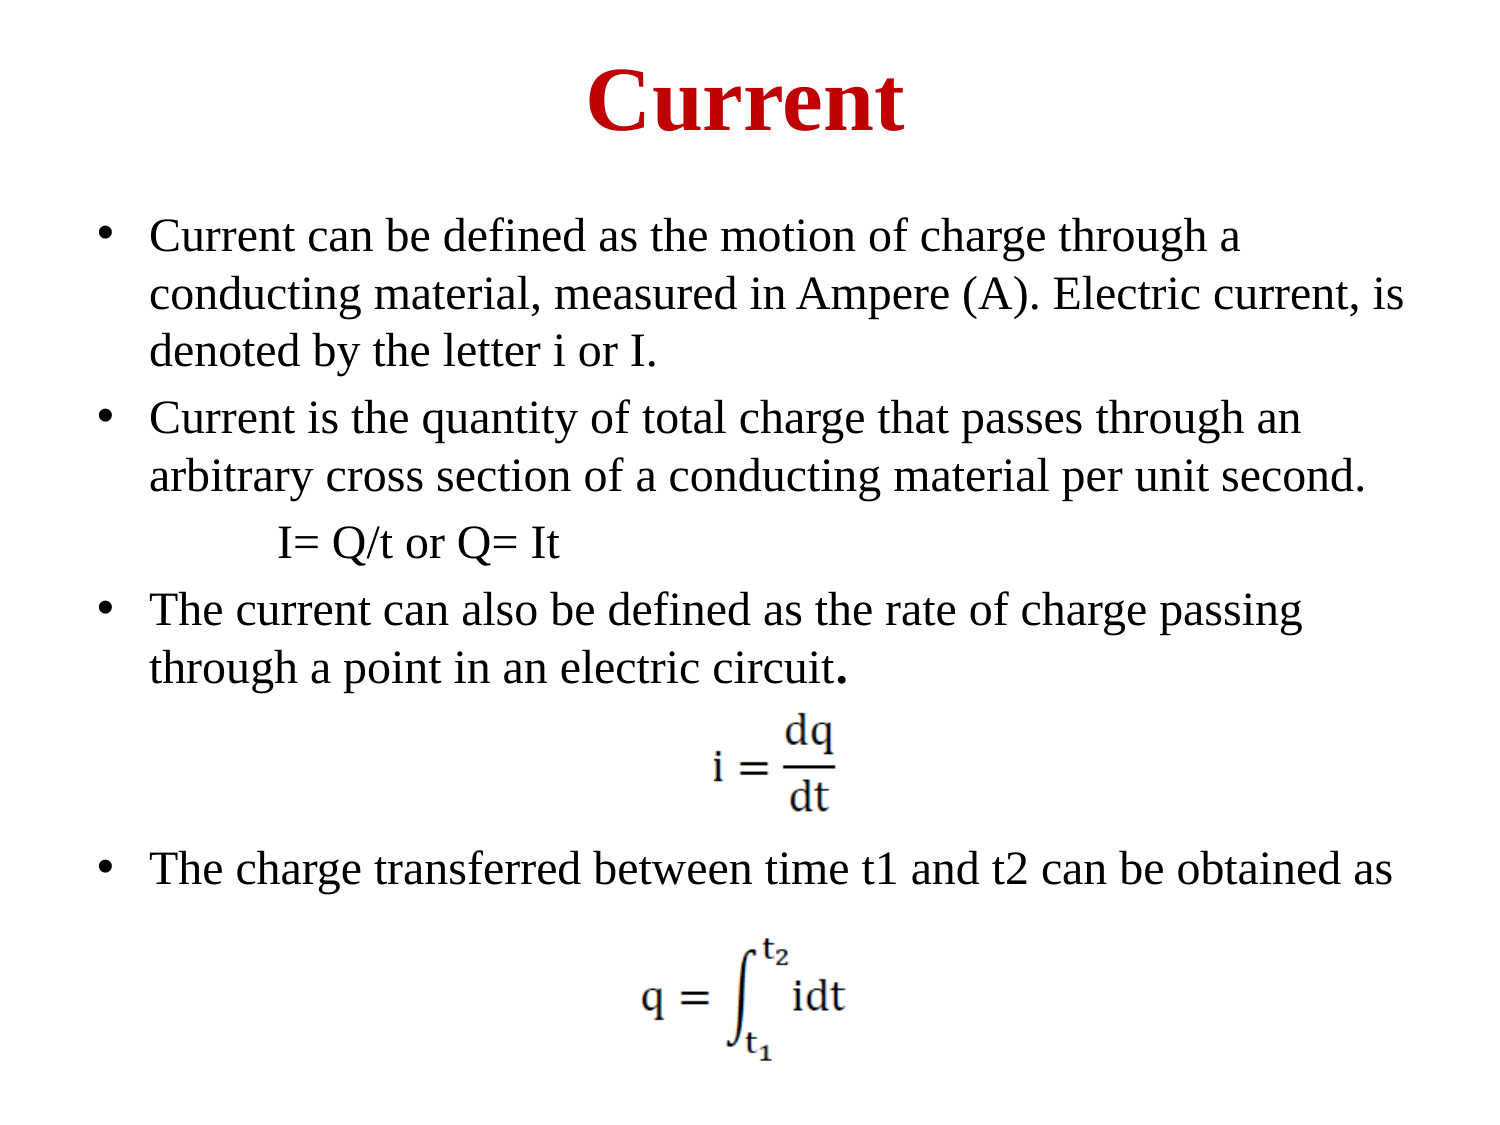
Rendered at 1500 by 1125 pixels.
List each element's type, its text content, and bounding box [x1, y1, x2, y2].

title Current [82, 0, 1432, 128]
picture [714, 707, 837, 821]
picture [632, 937, 863, 1073]
list Current can be defined as the motion of charge through a conducting material, measured in Ampere (A). Electric current, is denoted by the letter i or I. Current is the quantity of total charge that passes through an arbitrary cross section of a conducting material per unit second. I= Q/t or Q= It The current can also be defined as the rate of charge passing through a point in an electric circuit. The charge transferred between time t1 and t2 can be obtained as [82, 128, 1432, 950]
